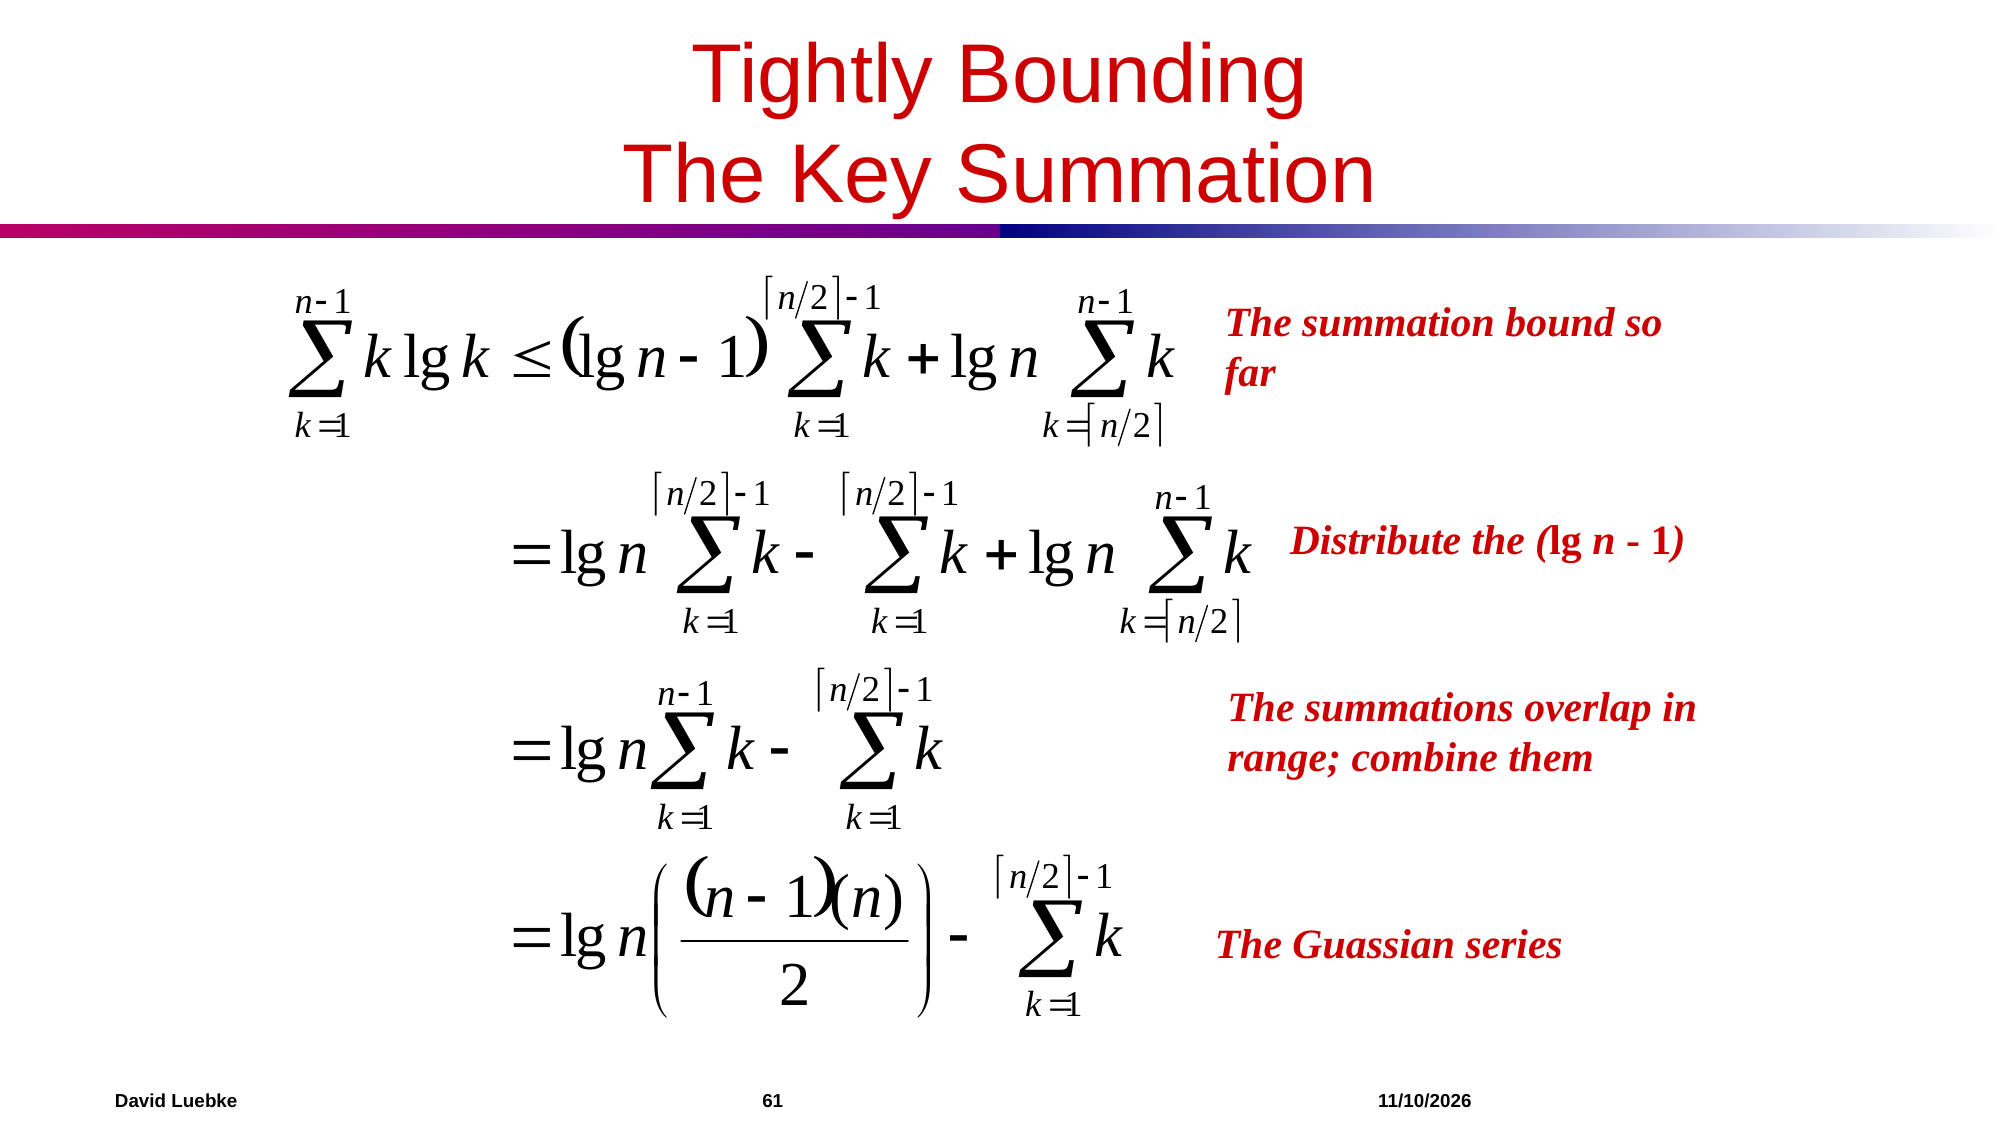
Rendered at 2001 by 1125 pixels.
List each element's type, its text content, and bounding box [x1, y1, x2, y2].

title Tightly Bounding The Key Summation [99, 37, 1900, 200]
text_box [278, 268, 1266, 1031]
text_box The Guassian series [1271, 908, 1728, 974]
text_box The summations overlap in range; combine them [1271, 672, 1741, 788]
text_box Distribute the (lg n - 1) [1274, 505, 1738, 571]
text_box The summation bound so far [1271, 287, 1738, 403]
footer David Luebke 61 12/3/2022 [99, 1074, 1901, 1125]
